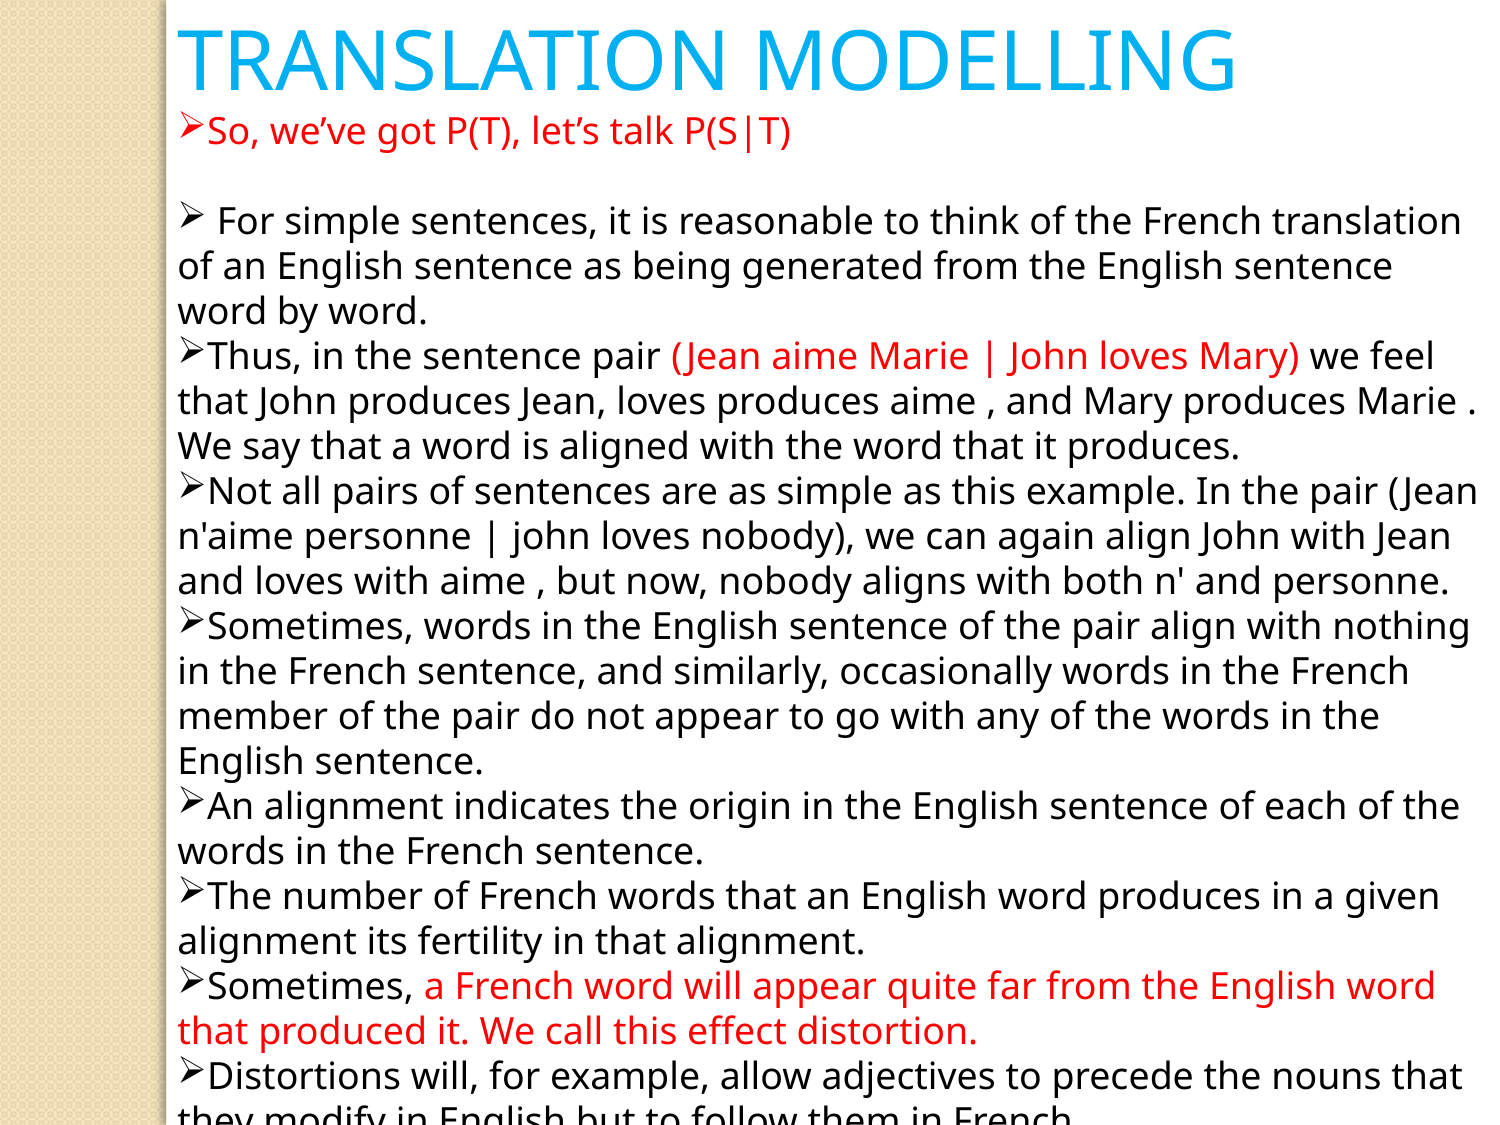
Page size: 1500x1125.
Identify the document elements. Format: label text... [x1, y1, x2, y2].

text_box TRANSLATION MODELLING So, we’ve got P(T), let’s talk P(S|T) For simple sentences, it is reasonable to think of the French translation of an English sentence as being generated from the English sentence word by word. Thus, in the sentence pair (Jean aime Marie | John loves Mary) we feel that John produces Jean, loves produces aime , and Mary produces Marie . We say that a word is aligned with the word that it produces. Not all pairs of sentences are as simple as this example. In the pair (Jean n'aime personne | john loves nobody), we can again align John with Jean and loves with aime , but now, nobody aligns with both n' and personne. Sometimes, words in the English sentence of the pair align with nothing in the French sentence, and similarly, occasionally words in the French member of the pair do not appear to go with any of the words in the English sentence. An alignment indicates the origin in the English sentence of each of the words in the French sentence. The number of French words that an English word produces in a given alignment its fertility in that alignment. Sometimes, a French word will appear quite far from the English word that produced it. We call this effect distortion. Distortions will, for example, allow adjectives to precede the nouns that they modify in English but to follow them in French [162, 0, 1500, 1125]
